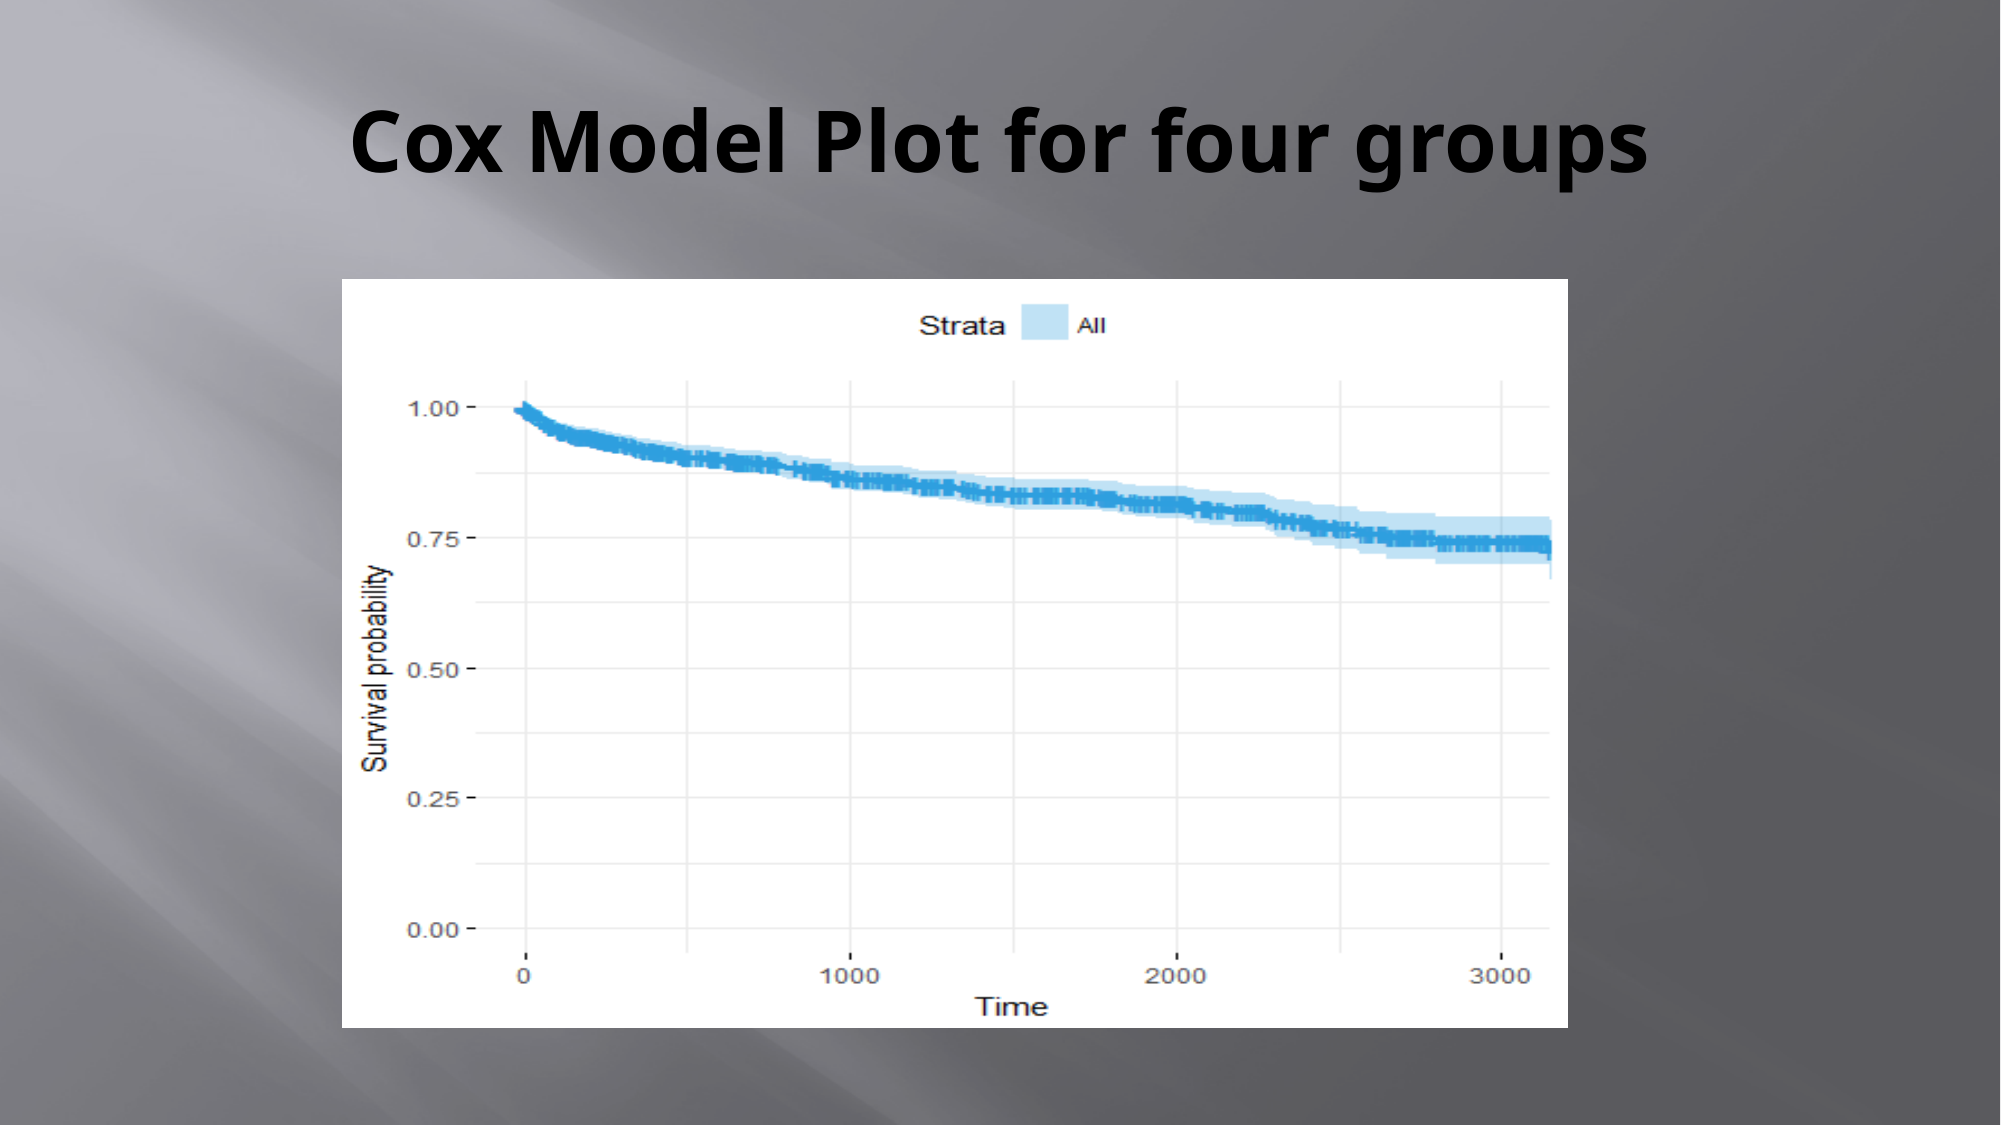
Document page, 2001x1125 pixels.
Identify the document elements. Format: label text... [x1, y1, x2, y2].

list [342, 279, 1568, 1028]
title Cox Model Plot for four groups [99, 45, 1900, 233]
